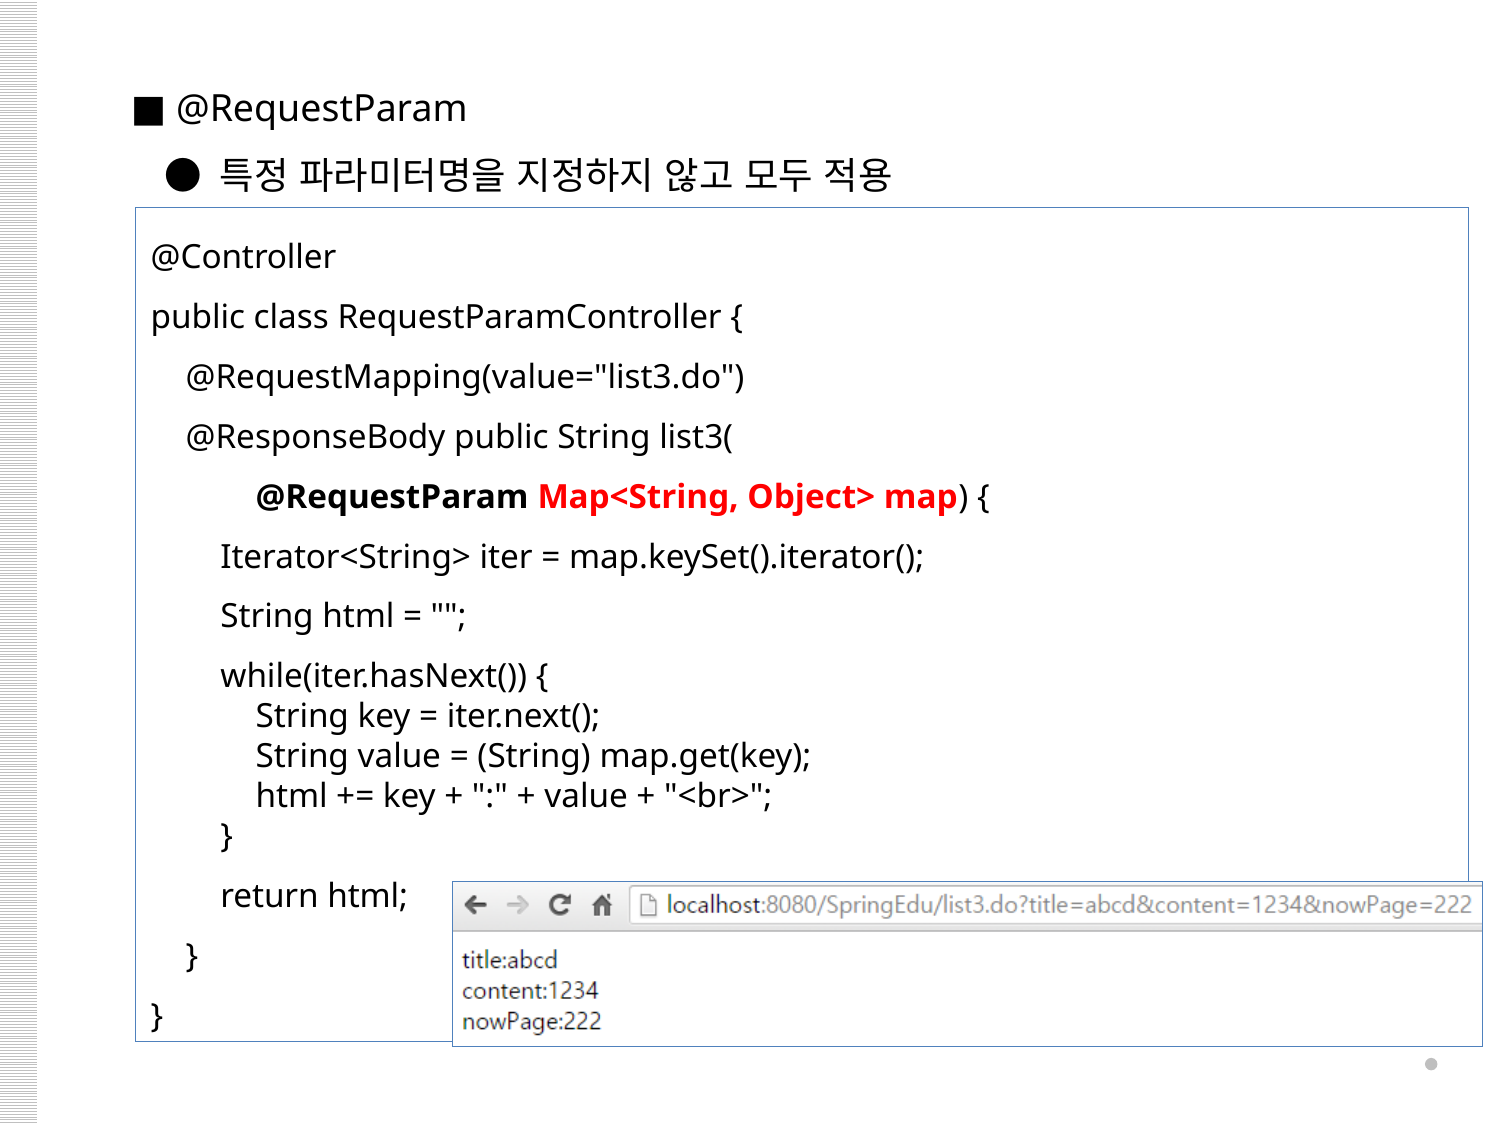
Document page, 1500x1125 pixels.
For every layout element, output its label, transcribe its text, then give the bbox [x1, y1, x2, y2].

picture [452, 881, 1483, 1047]
text_box ■ @RequestParam ● 특정 파라미터명을 지정하지 않고 모두 적용 [116, 54, 909, 205]
text_box @Controller public class RequestParamController { @RequestMapping(value="list3.do") @ResponseBody public String list3( @RequestParam Map<String, Object> map) { Iterator<String> iter = map.keySet().iterator(); String html = ""; while(iter.hasNext()) { String key = iter.next(); String value = (String) map.get(key); html += key + ":" + value + "<br>"; } return html; } } [135, 207, 1469, 1042]
text_box [1422, 1055, 1440, 1073]
